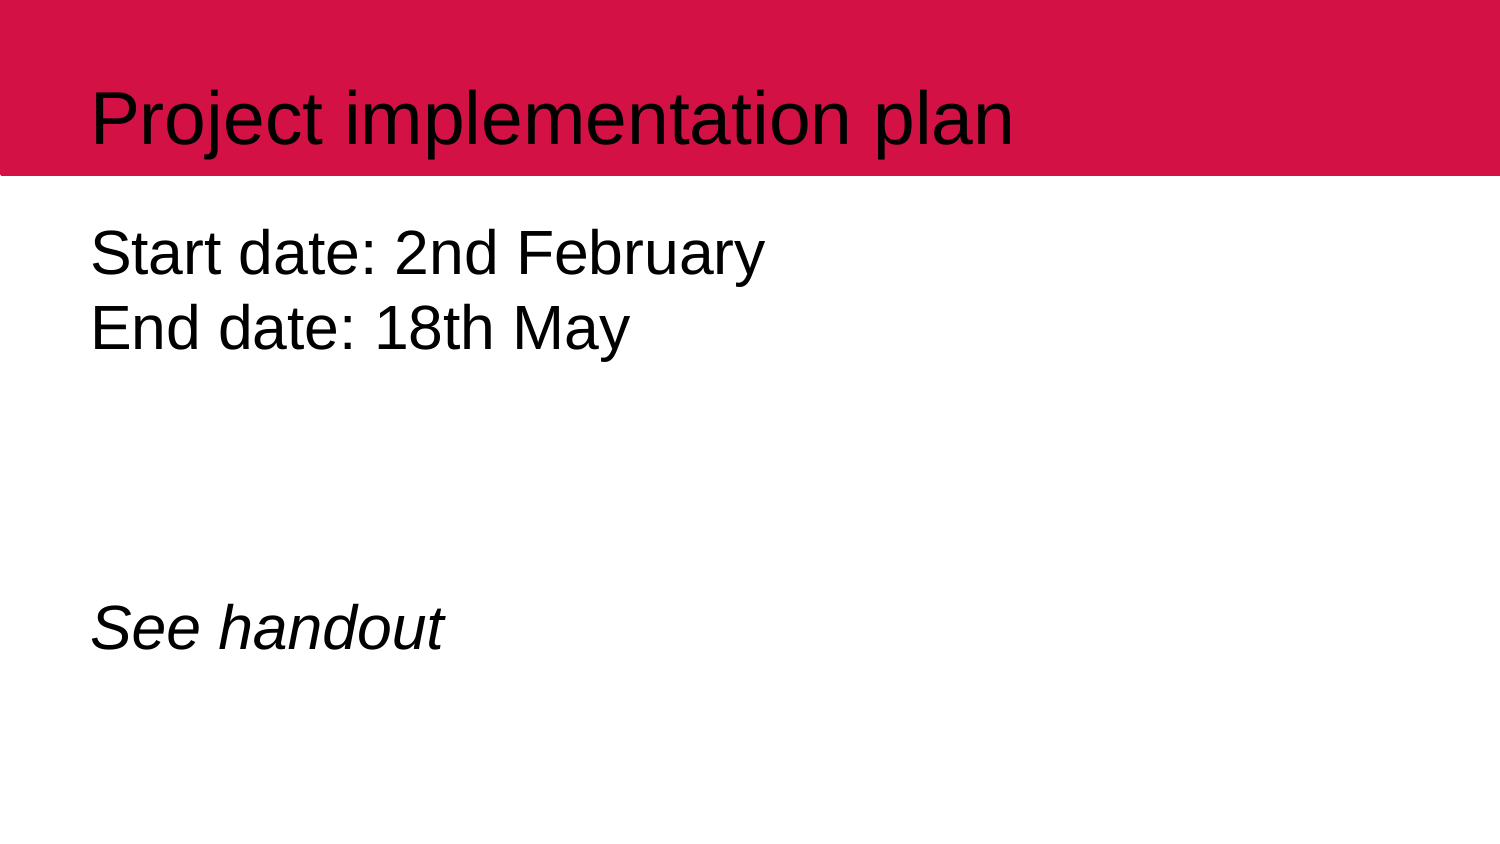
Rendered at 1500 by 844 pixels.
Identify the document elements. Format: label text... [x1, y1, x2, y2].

text_box [1, 0, 1500, 175]
title Project implementation plan [75, 33, 1425, 175]
list Start date: 2nd February End date: 18th May See handout [75, 196, 1425, 808]
